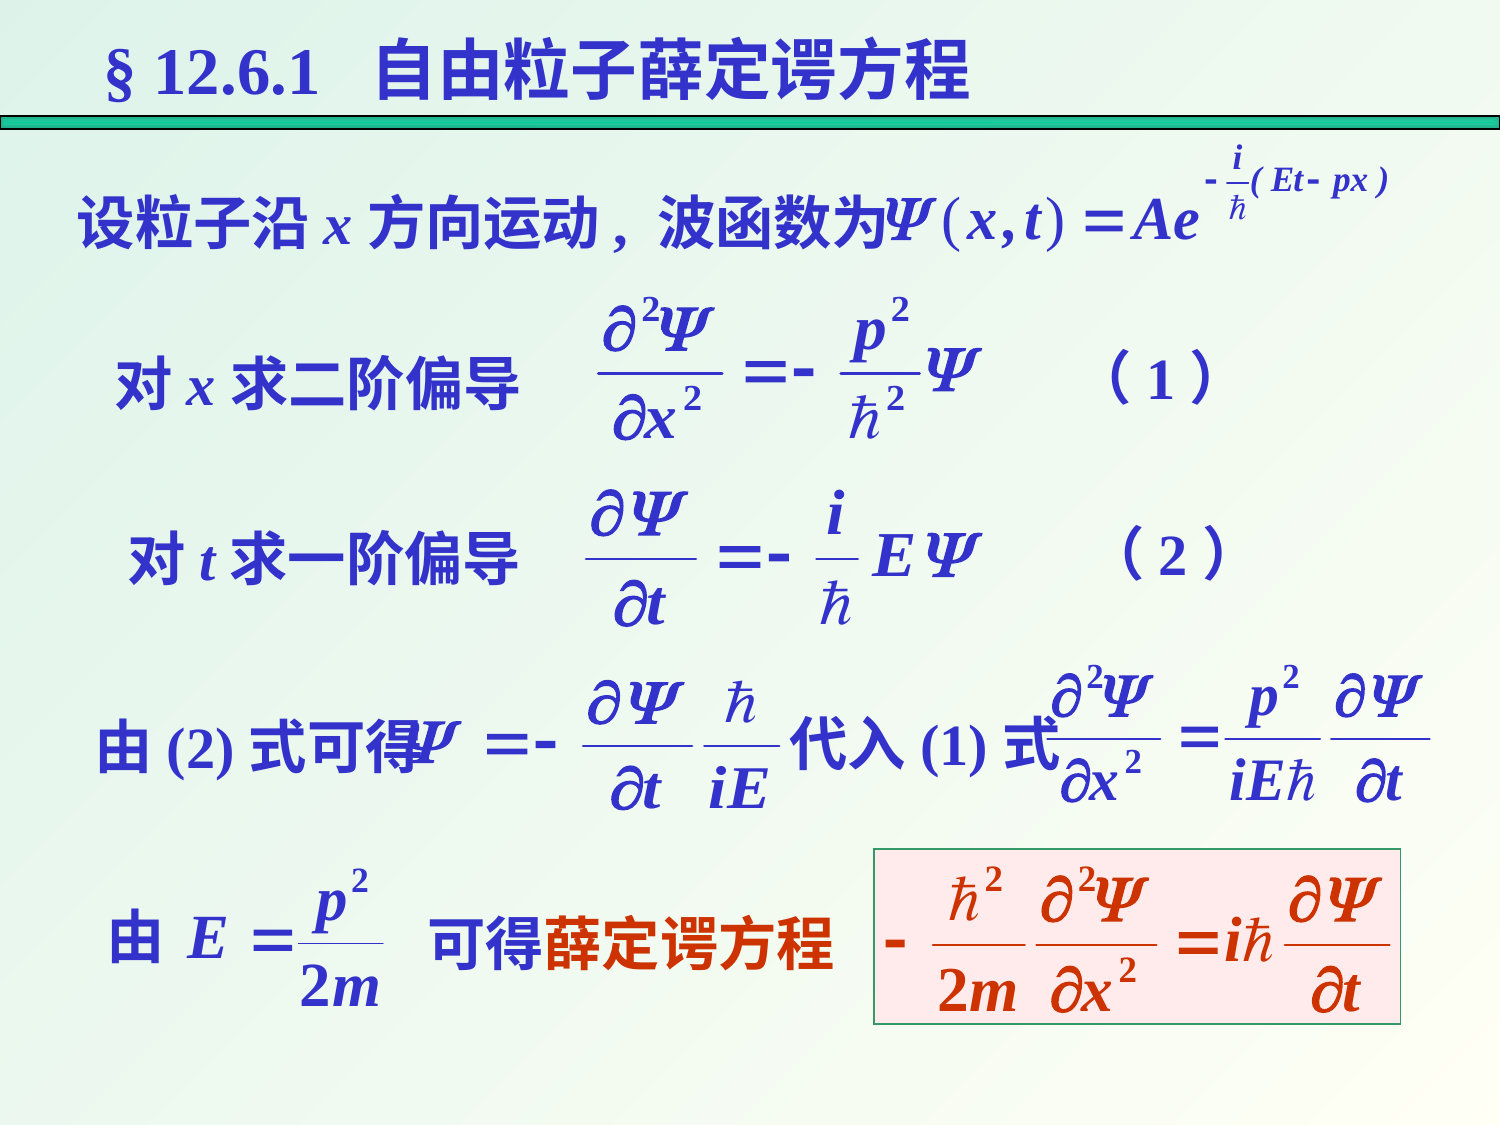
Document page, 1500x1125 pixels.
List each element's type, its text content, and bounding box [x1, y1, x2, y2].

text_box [874, 849, 1401, 1024]
text_box 对t求一阶偏导 [112, 514, 538, 600]
text_box 设粒子沿x方向运动, 波函数为 [62, 178, 874, 264]
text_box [879, 126, 1396, 263]
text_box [574, 468, 1262, 638]
text_box 对x求二阶偏导 [99, 339, 538, 425]
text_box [90, 858, 388, 1013]
text_box 由(2)式可得 [79, 702, 394, 788]
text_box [399, 660, 788, 821]
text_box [587, 280, 1250, 451]
text_box § 12.6.1 自由粒子薛定谔方程 [88, 20, 1199, 116]
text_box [1037, 649, 1438, 813]
text_box 代入(1)式 [791, 699, 1032, 785]
text_box [0, 116, 1500, 129]
text_box 可得薛定谔方程 [412, 900, 869, 985]
